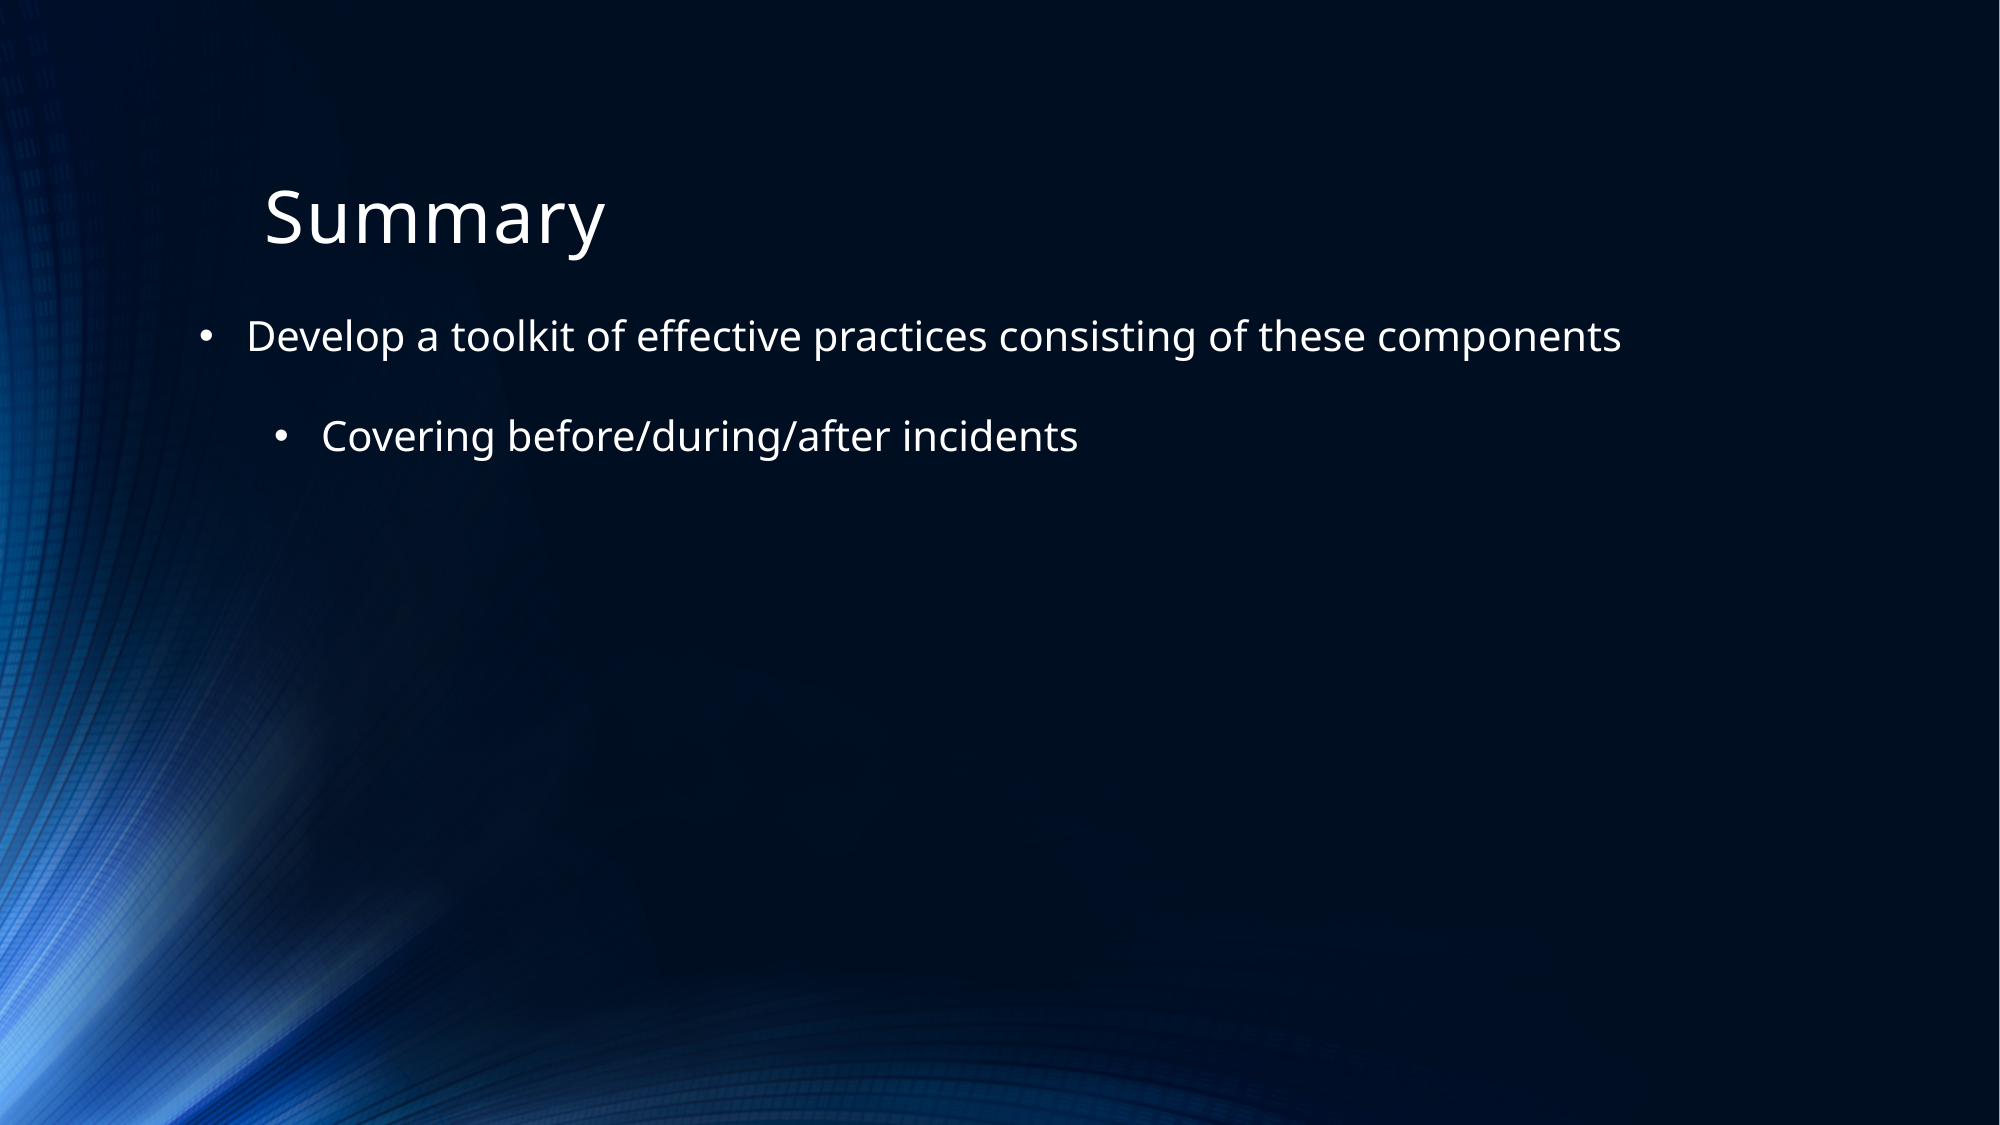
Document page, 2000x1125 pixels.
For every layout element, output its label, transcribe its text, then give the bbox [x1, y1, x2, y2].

picture [0, 0, 2000, 1125]
title Summary [249, 172, 1750, 433]
text_box Develop a toolkit of effective practices consisting of these components Covering before/during/after incidents [109, 302, 1638, 513]
